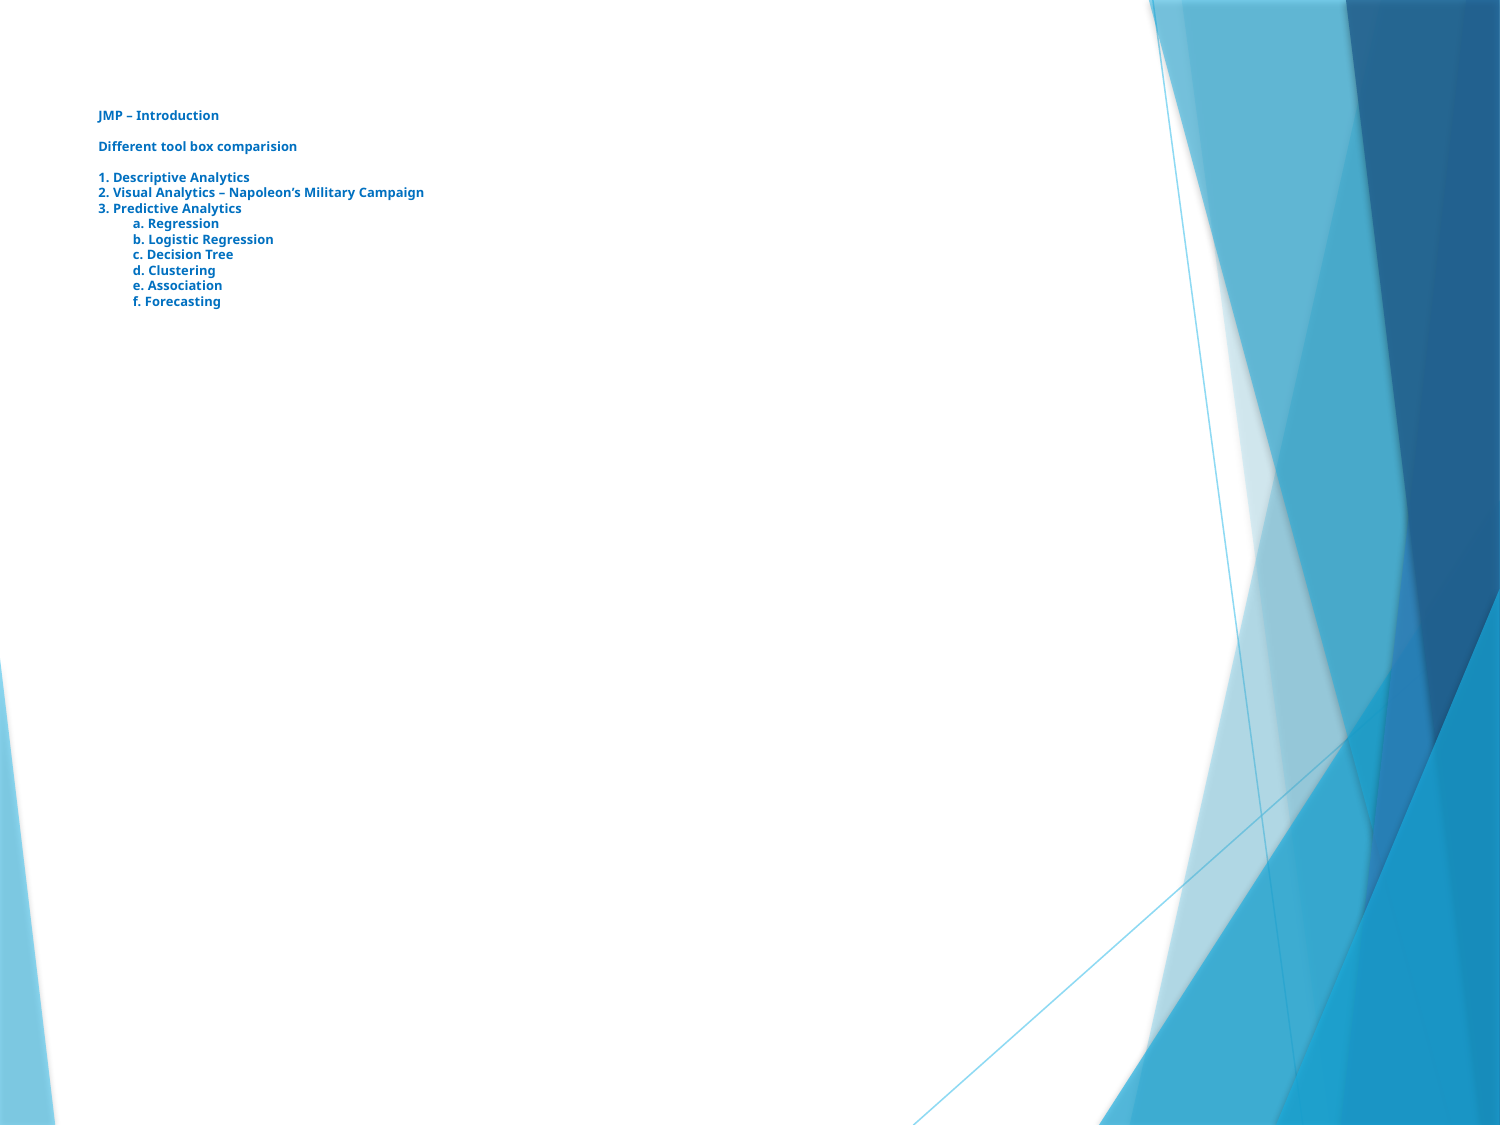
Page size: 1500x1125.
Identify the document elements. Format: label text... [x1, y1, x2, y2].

title JMP – Introduction Different tool box comparision 1. Descriptive Analytics 2. Visual Analytics – Napoleon’s Military Campaign 3. Predictive Analytics a. Regression b. Logistic Regression c. Decision Tree d. Clustering e. Association f. Forecasting [83, 99, 1141, 317]
